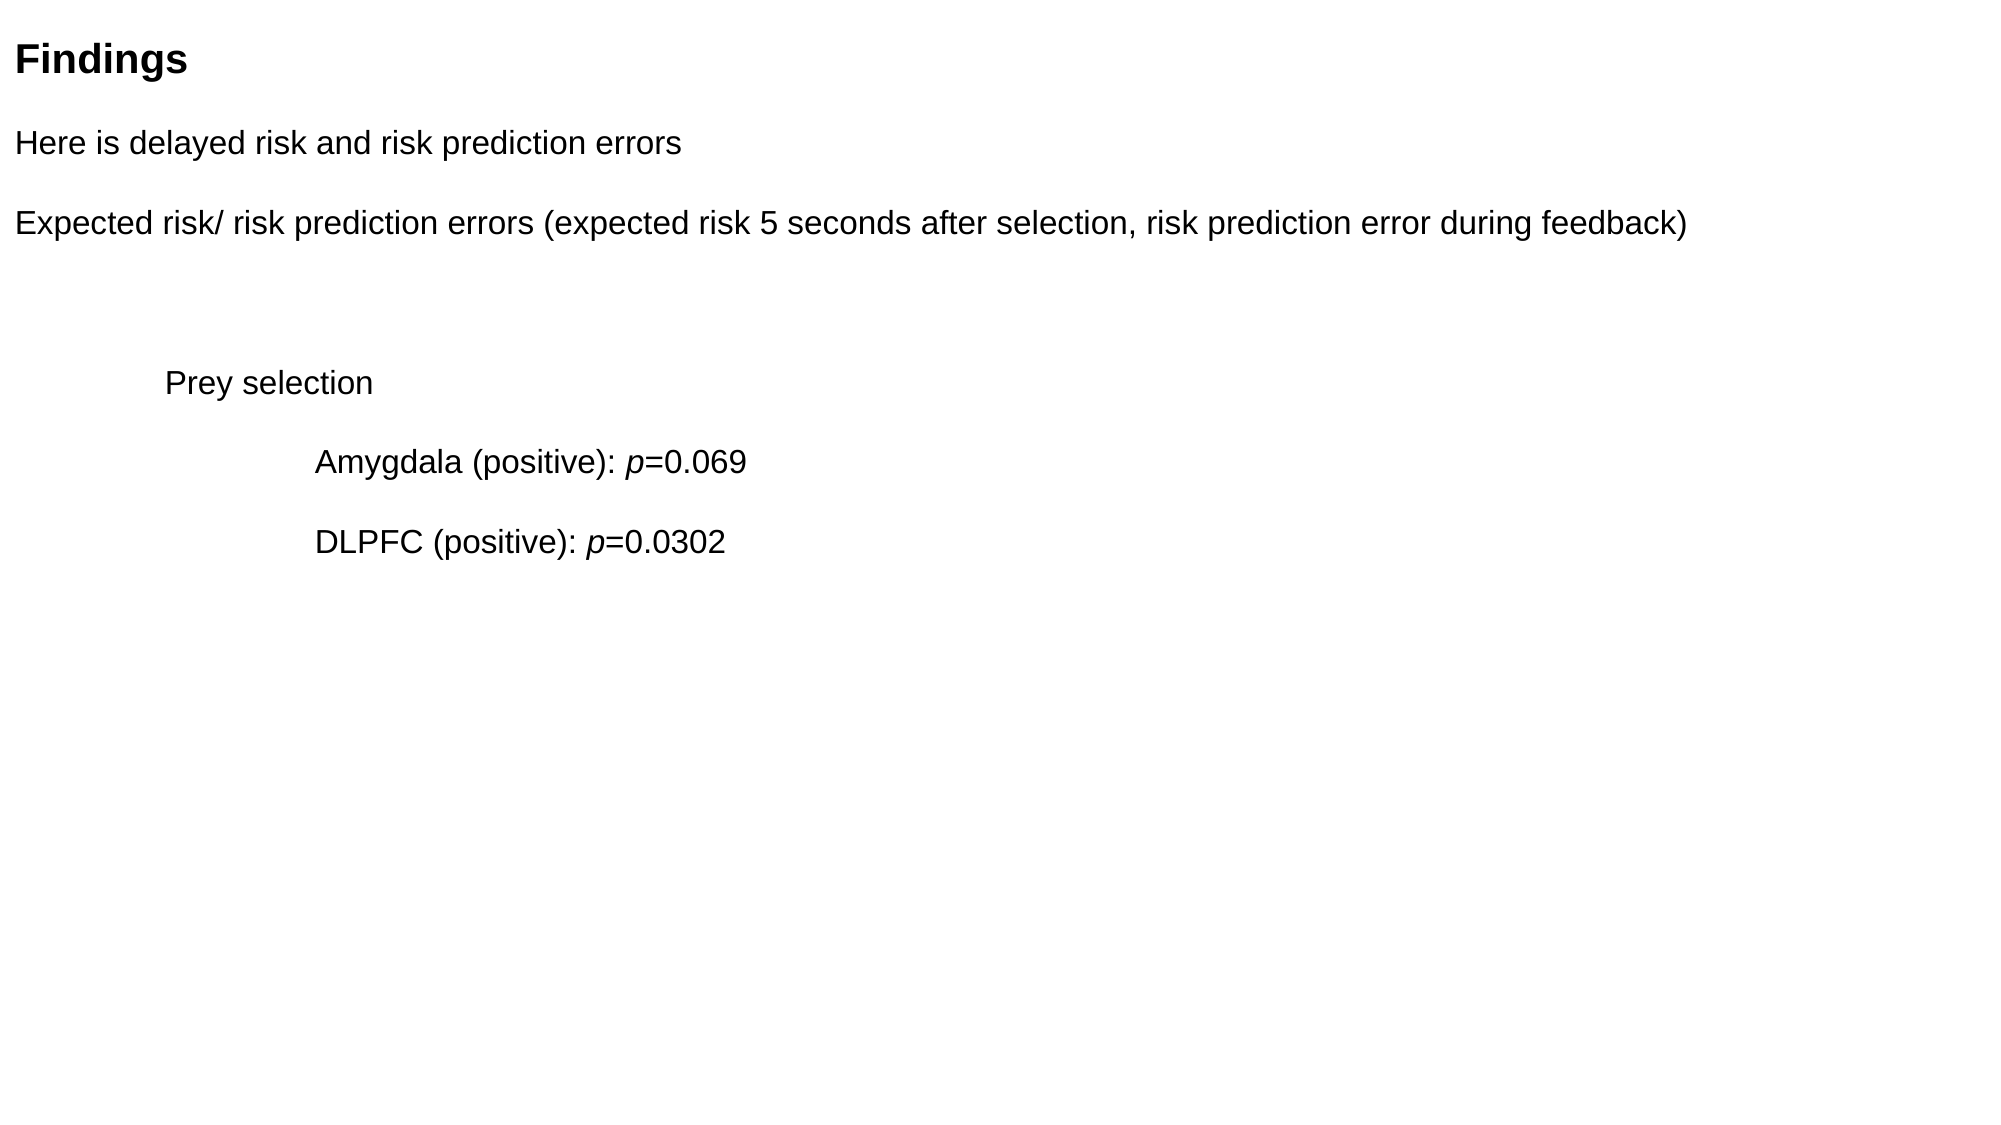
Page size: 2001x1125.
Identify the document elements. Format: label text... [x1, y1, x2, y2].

text_box Findings Here is delayed risk and risk prediction errors Expected risk/ risk prediction errors (expected risk 5 seconds after selection, risk prediction error during feedback) Prey selection Amygdala (positive): p=0.069 DLPFC (positive): p=0.0302 [0, 0, 1929, 648]
